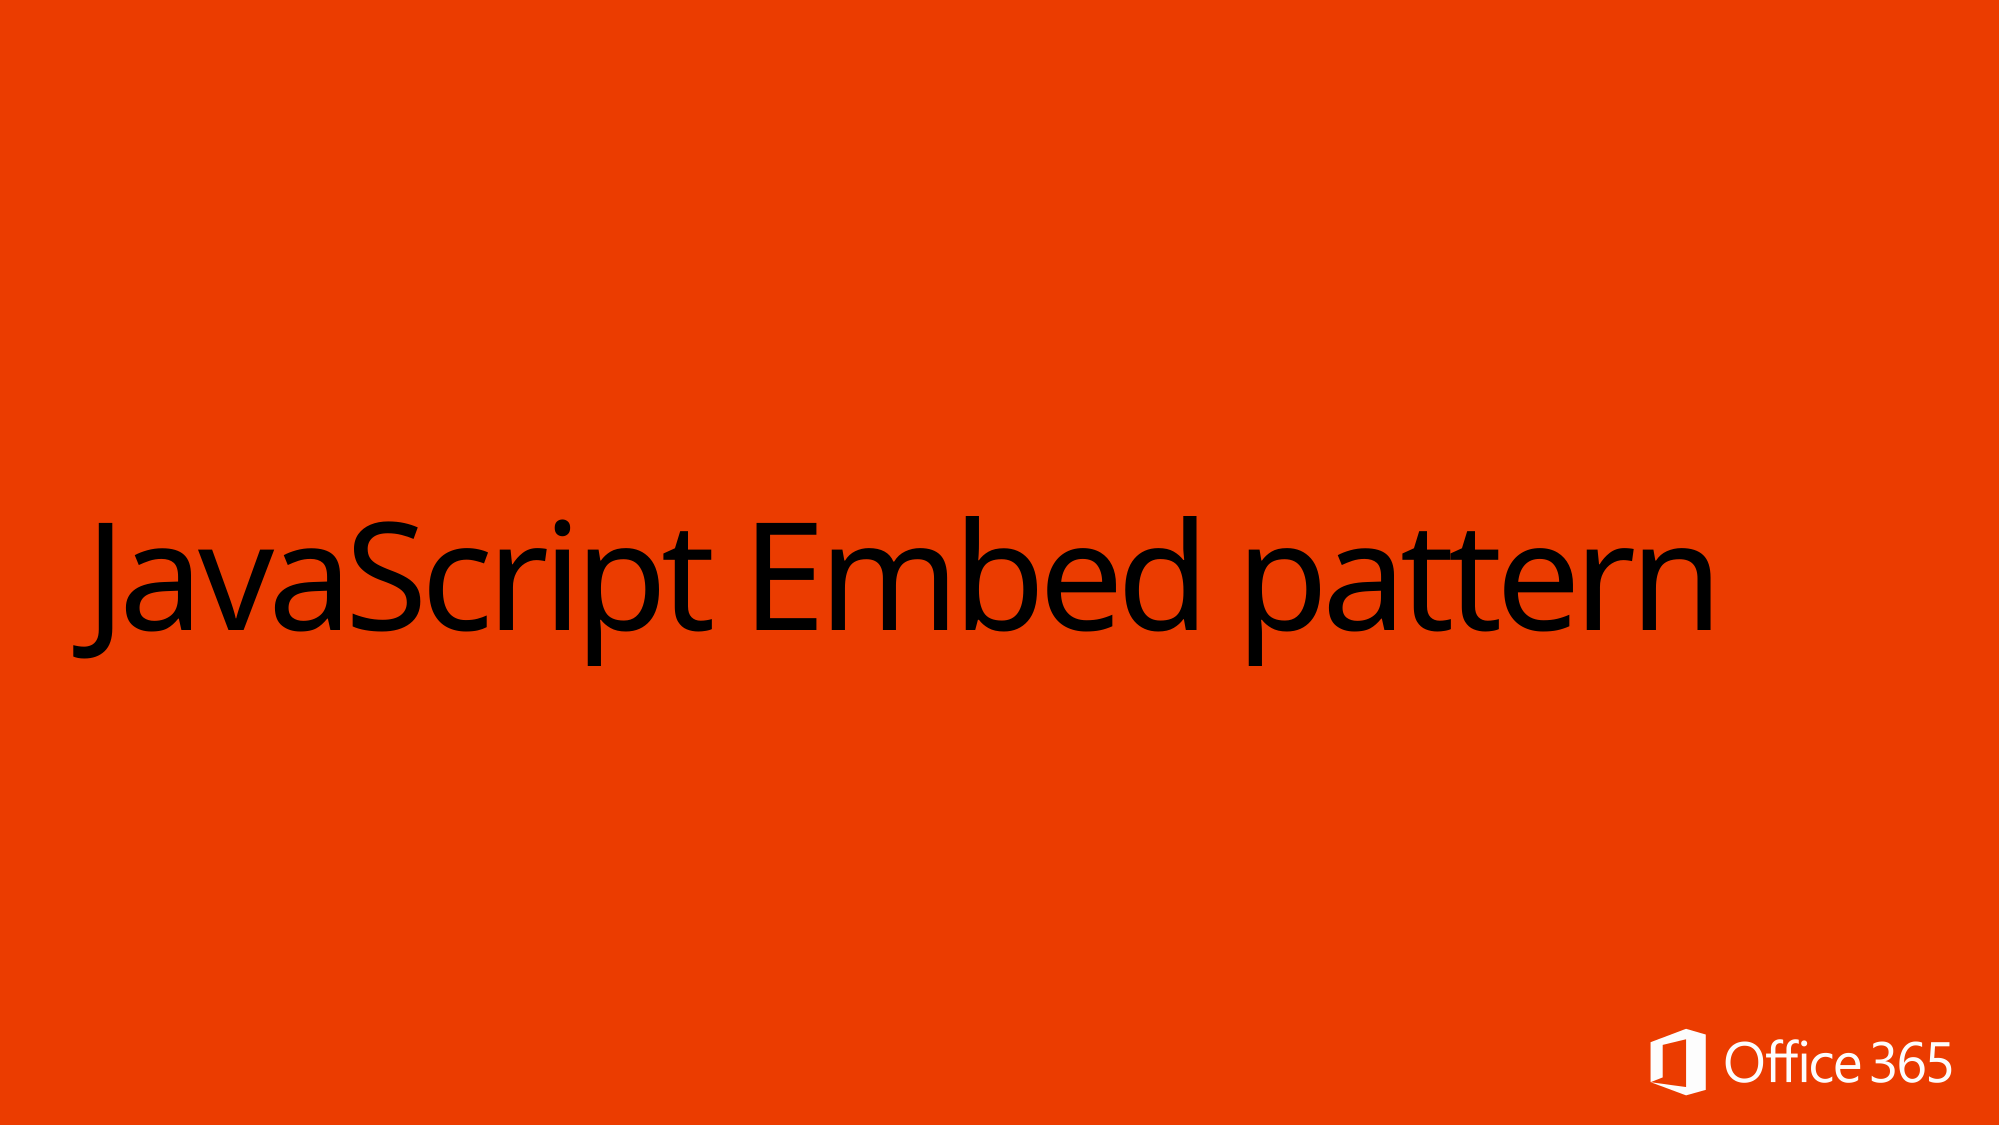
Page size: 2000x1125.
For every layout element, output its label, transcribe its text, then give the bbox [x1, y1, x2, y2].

title JavaScript Embed pattern [85, 462, 1914, 663]
picture [1622, 1000, 1978, 1124]
